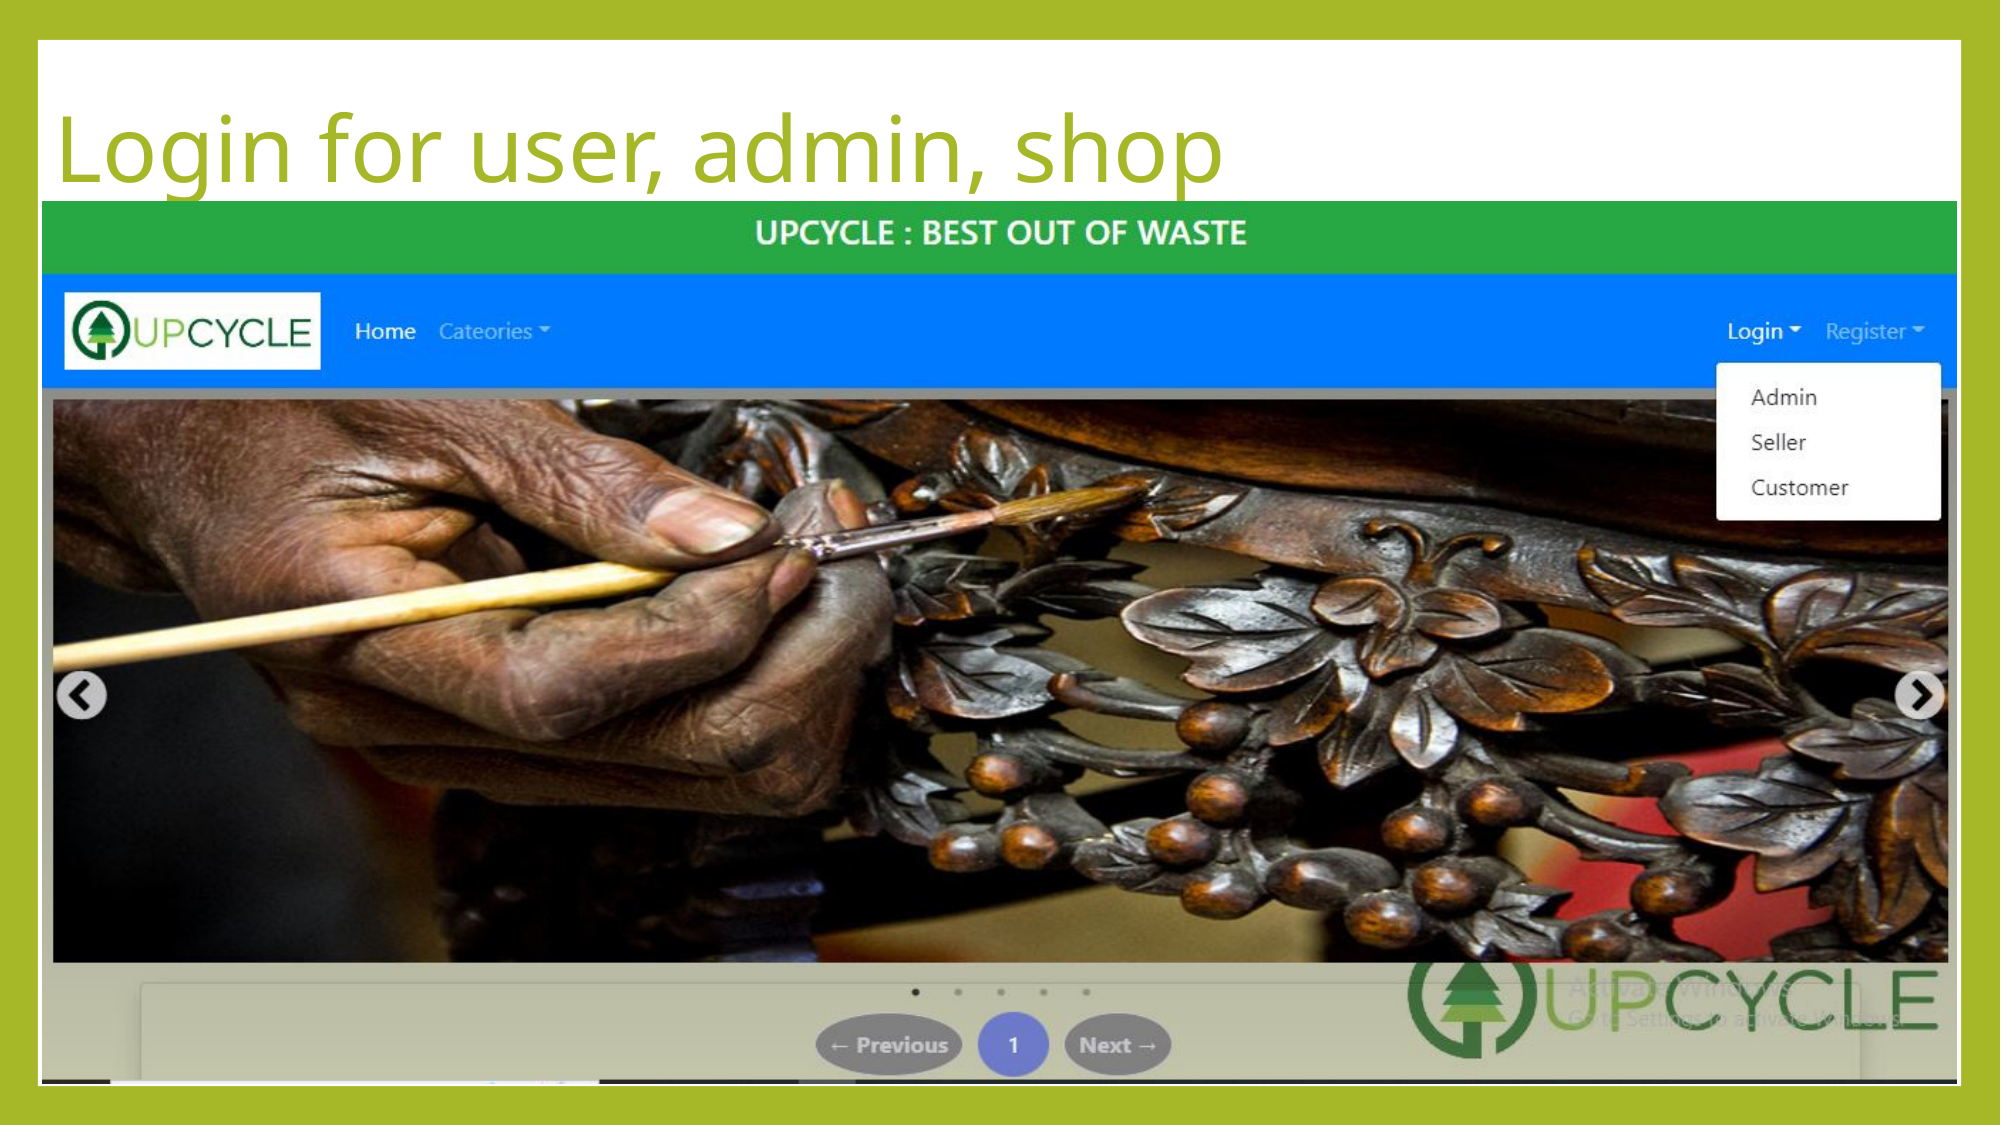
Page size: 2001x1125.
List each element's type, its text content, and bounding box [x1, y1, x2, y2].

title Login for user, admin, shop [39, 41, 1660, 204]
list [42, 201, 1957, 1084]
